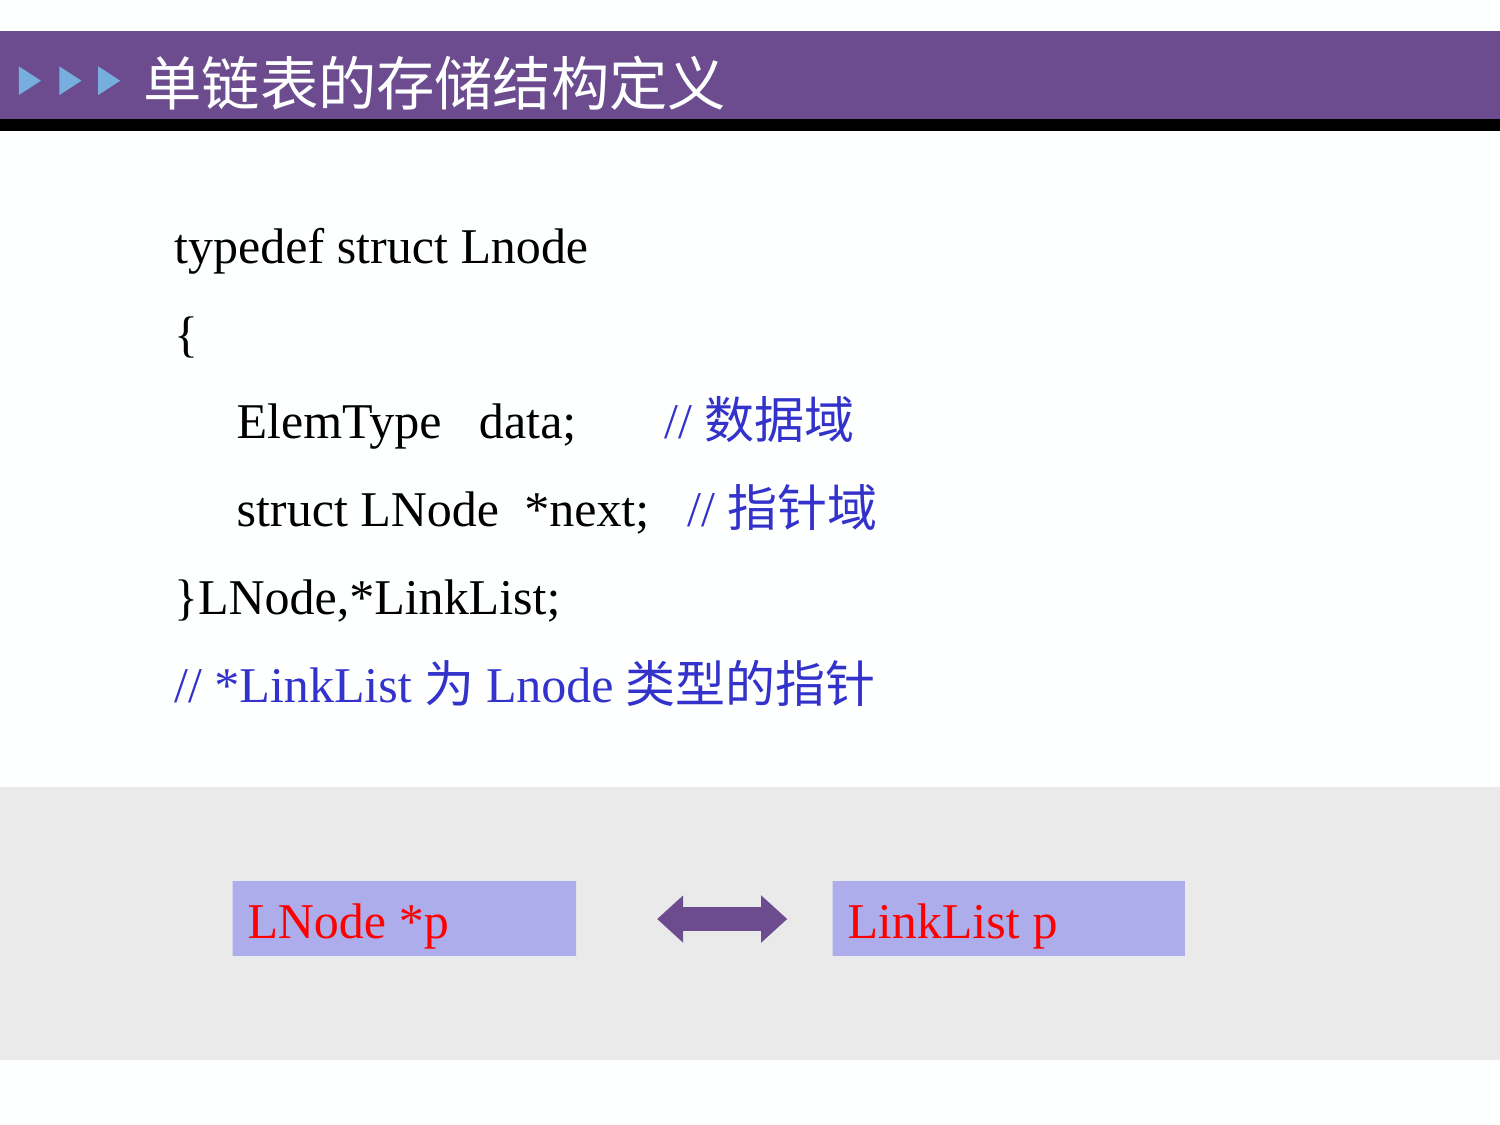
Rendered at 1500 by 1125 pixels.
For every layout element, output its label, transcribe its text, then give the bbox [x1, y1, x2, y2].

text_box typedef struct Lnode { ElemType data; //数据域 struct LNode *next; //指针域 }LNode,*LinkList; // *LinkList为Lnode类型的指针 [159, 187, 1219, 684]
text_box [283, 881, 1130, 958]
text_box 单链表的存储结构定义 [128, 25, 1328, 139]
text_box [0, 786, 1500, 1061]
